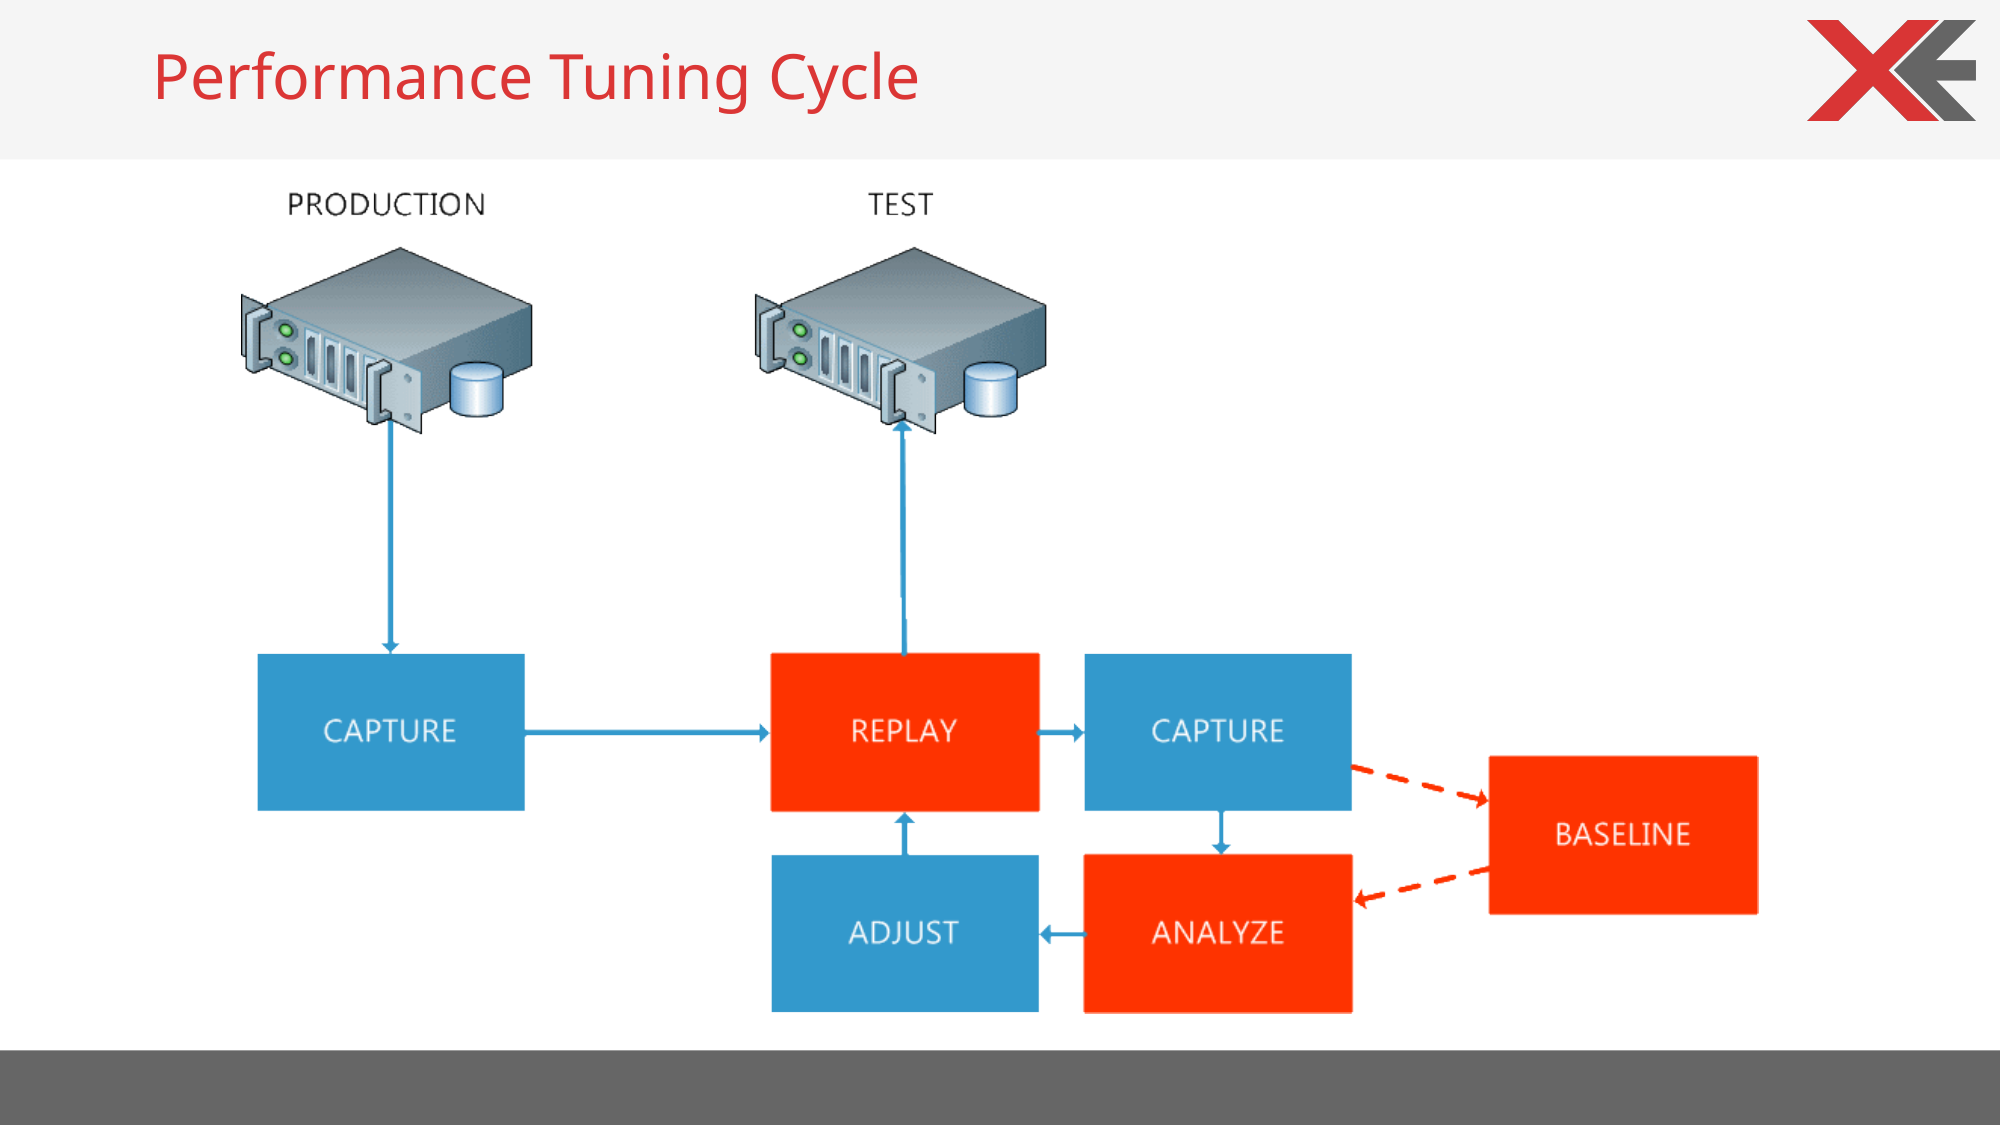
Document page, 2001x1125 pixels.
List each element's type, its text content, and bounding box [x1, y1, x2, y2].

title Performance Tuning Cycle [137, 6, 1725, 153]
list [241, 182, 1759, 1014]
picture [1807, 20, 1976, 121]
